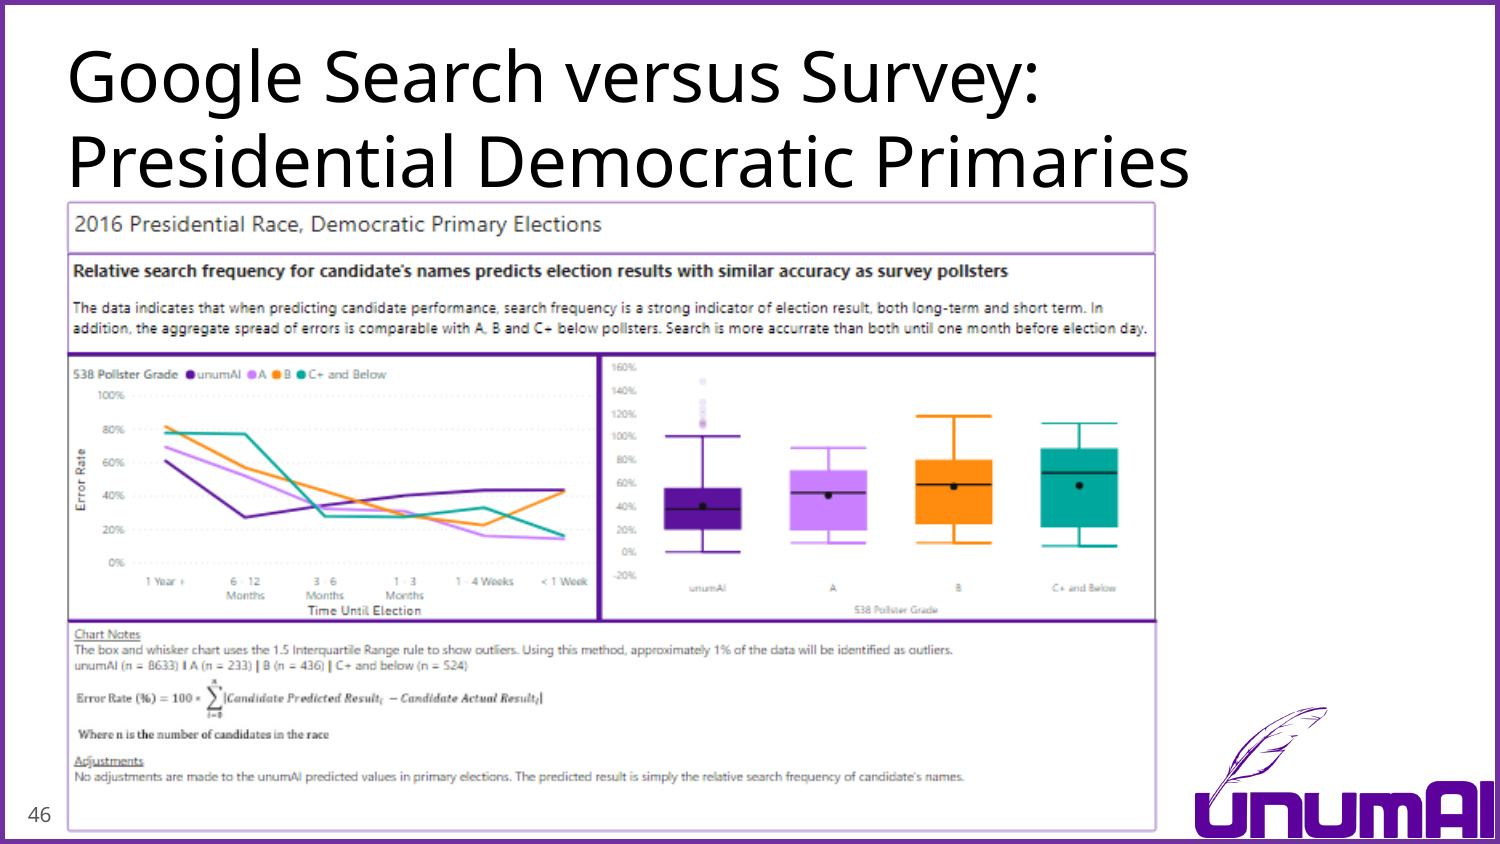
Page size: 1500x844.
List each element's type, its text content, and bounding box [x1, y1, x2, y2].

title Google Search versus Survey: Presidential Democratic Primaries [51, 17, 1462, 111]
picture [1195, 707, 1494, 838]
picture [65, 198, 1161, 836]
slide_number 46 [6, 796, 61, 836]
